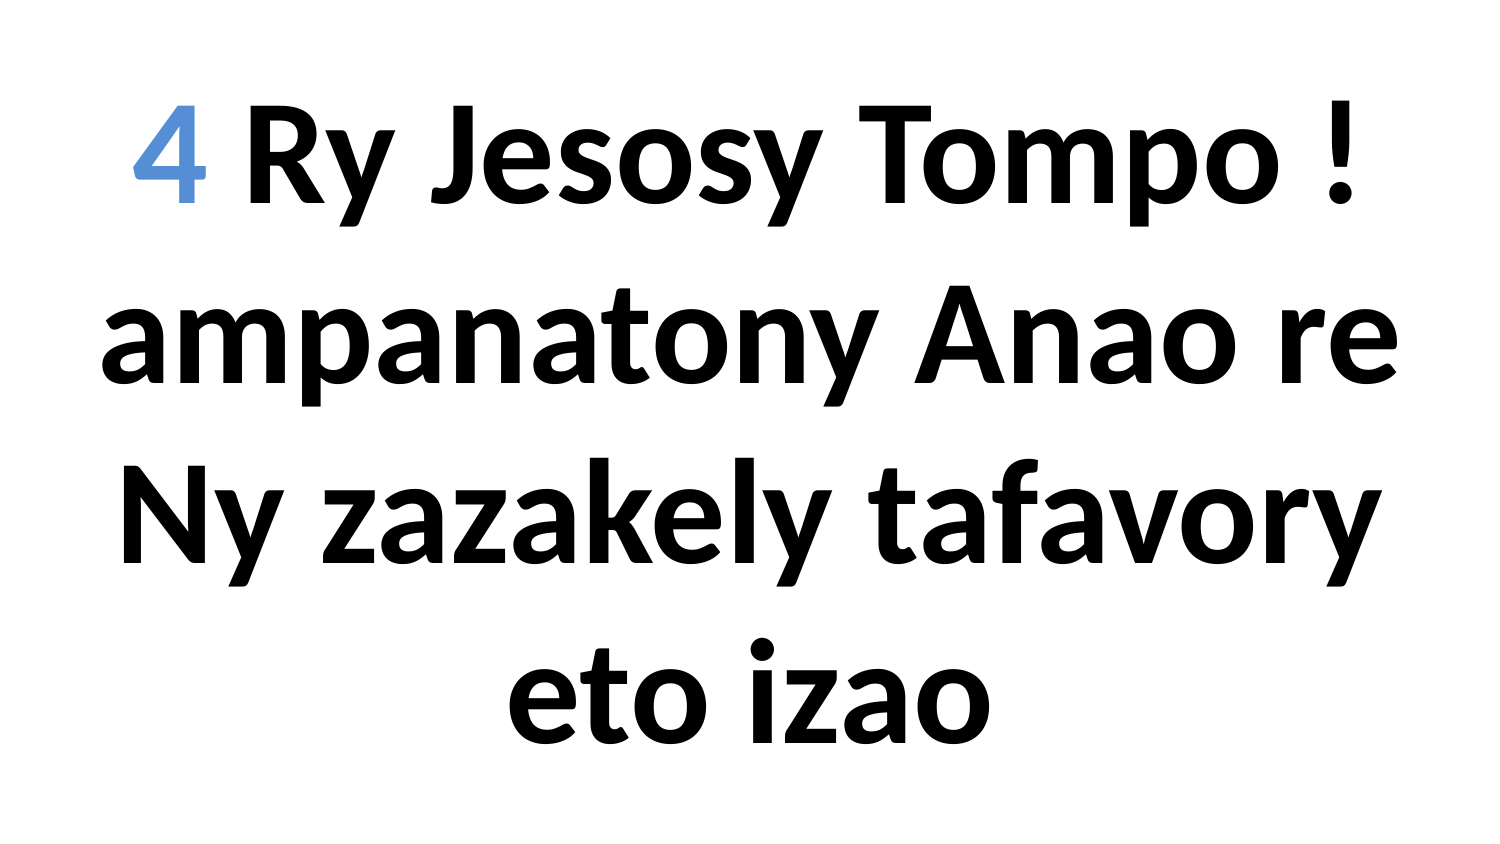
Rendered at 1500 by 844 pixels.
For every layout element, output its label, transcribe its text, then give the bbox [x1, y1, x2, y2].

text_box 4 Ry Jesosy Tompo ! ampanatony Anao re Ny zazakely tafavory eto izao [0, 45, 1500, 781]
